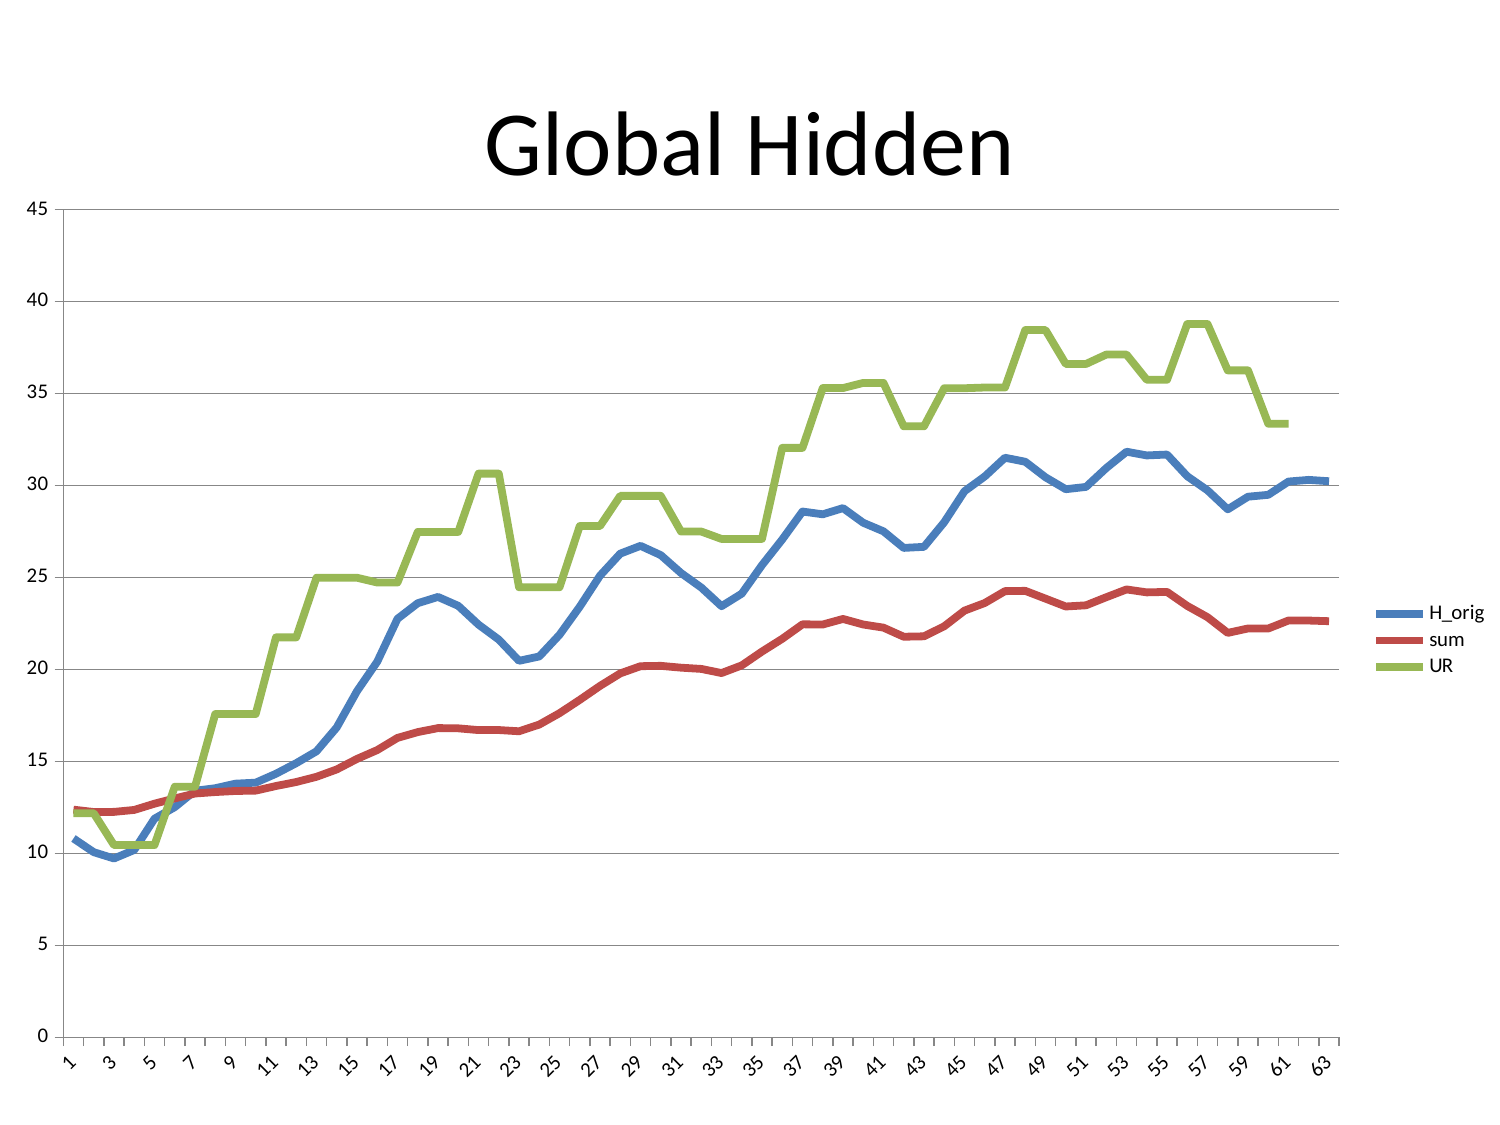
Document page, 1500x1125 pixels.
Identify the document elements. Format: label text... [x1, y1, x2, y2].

chart [0, 180, 1500, 1101]
title Global Hidden [75, 45, 1425, 179]
